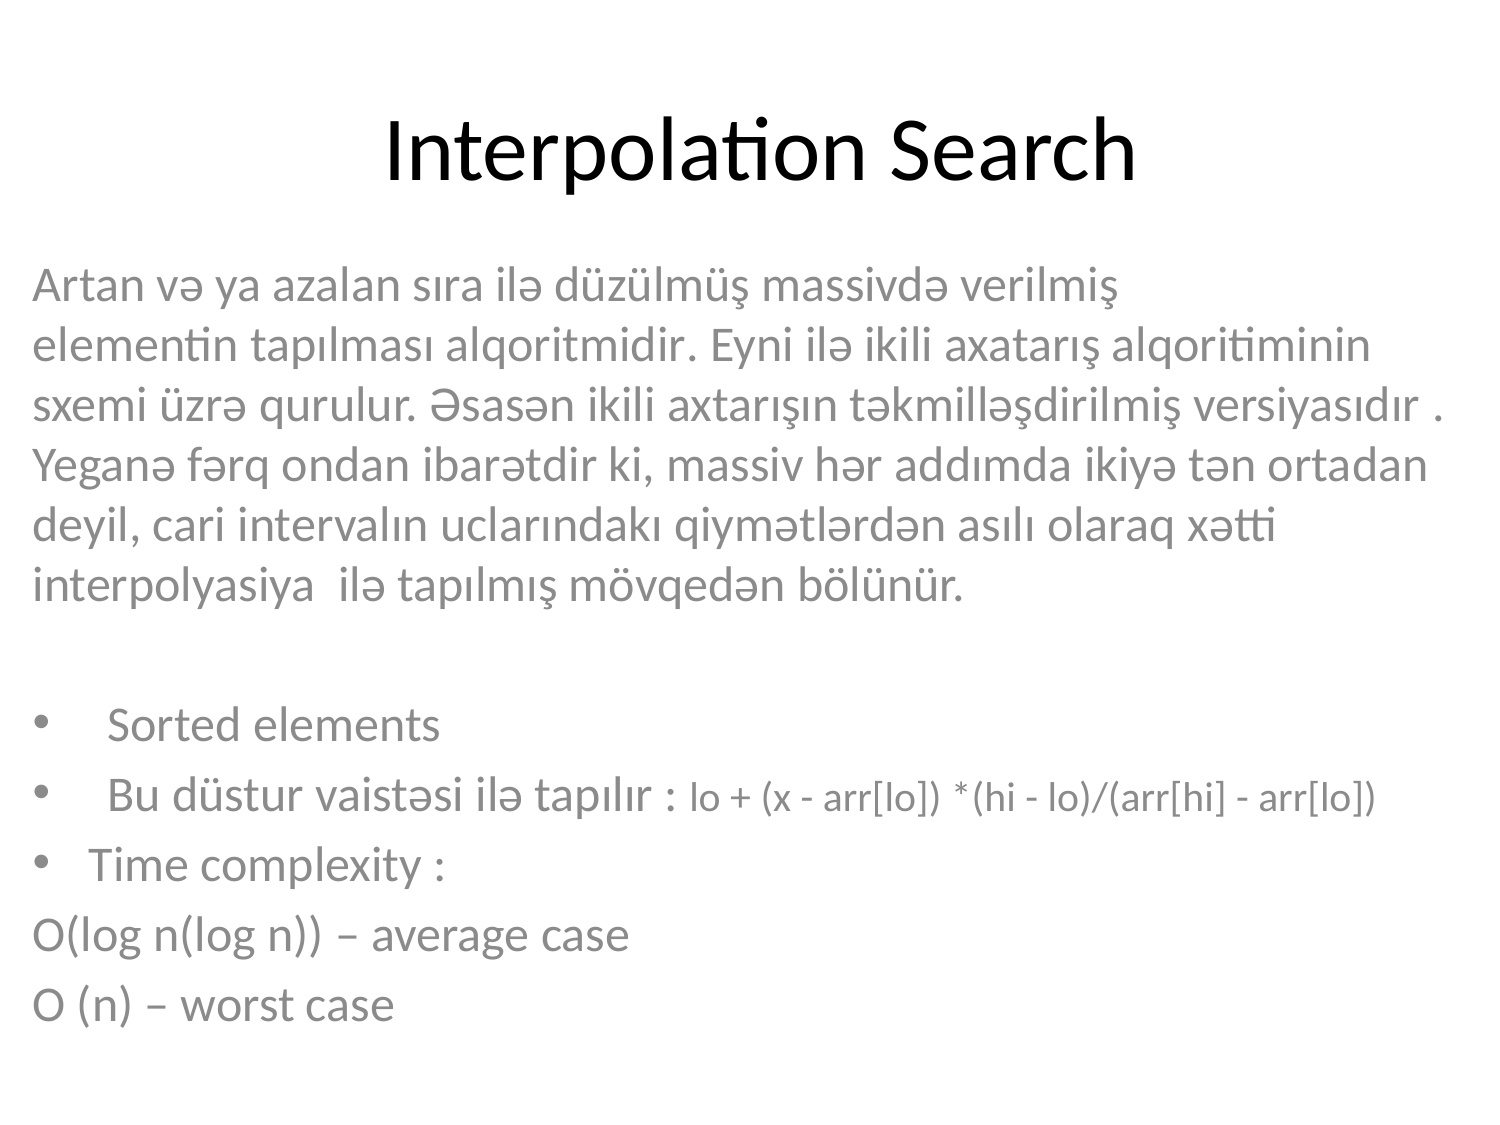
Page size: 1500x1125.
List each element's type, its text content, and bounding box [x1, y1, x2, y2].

title Interpolation Search [123, 78, 1399, 243]
subtitle Artan və ya azalan sıra ilə düzülmüş massivdə verilmiş elementin tapılması alqoritmidir. Eyni ilə ikili axatarış alqoritiminin sxemi üzrə qurulur. Əsasən ikili axtarışın təkmilləşdirilmiş versiyasıdır . Yeganə fərq ondan ibarətdir ki, massiv hər addımda ikiyə tən ortadan deyil, cari intervalın uclarındakı qiymətlərdən asılı olaraq xətti interpolyasiya ilə tapılmış mövqedən bölünür. Sorted elements Bu düstur vaistəsi ilə tapılır : lo + (x - arr[lo]) *(hi - lo)/(arr[hi] - arr[lo]) Time complexity : O(log n(log n)) – average case O (n) – worst case [17, 243, 1471, 1059]
